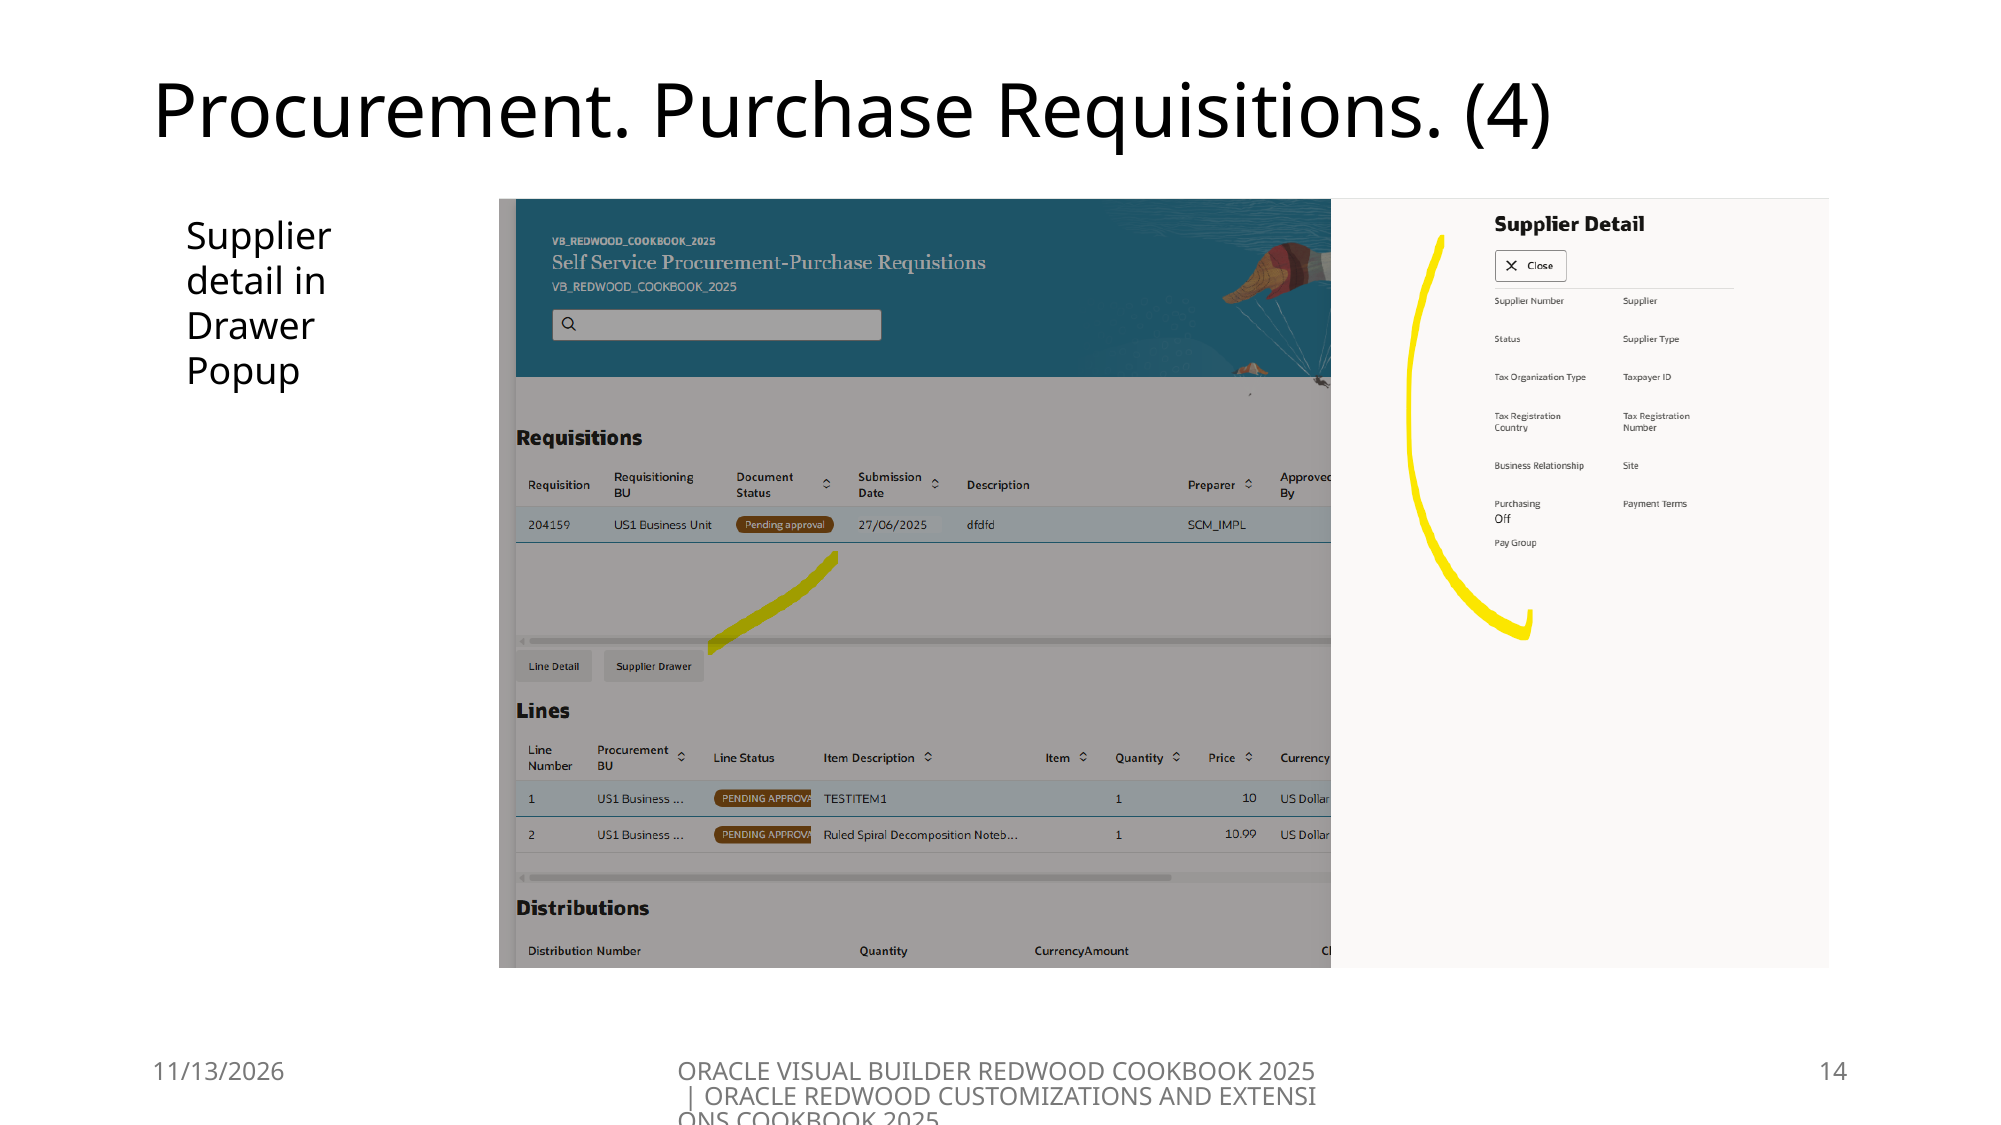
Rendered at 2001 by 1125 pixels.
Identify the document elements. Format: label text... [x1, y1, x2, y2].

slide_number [137, 1042, 588, 1103]
slide_number 14 [1412, 1042, 1863, 1103]
title Procurement. Purchase Requisitions. (4) [137, 59, 1863, 278]
footer ORACLE VISUAL BUILDER REDWOOD COOKBOOK 2025 | ORACLE REDWOOD CUSTOMIZATIONS AND EXTENSIONS COOKBOOK 2025 [662, 1042, 1338, 1103]
picture [499, 191, 1830, 969]
text_box Supplier detail in Drawer Popup [171, 204, 452, 400]
